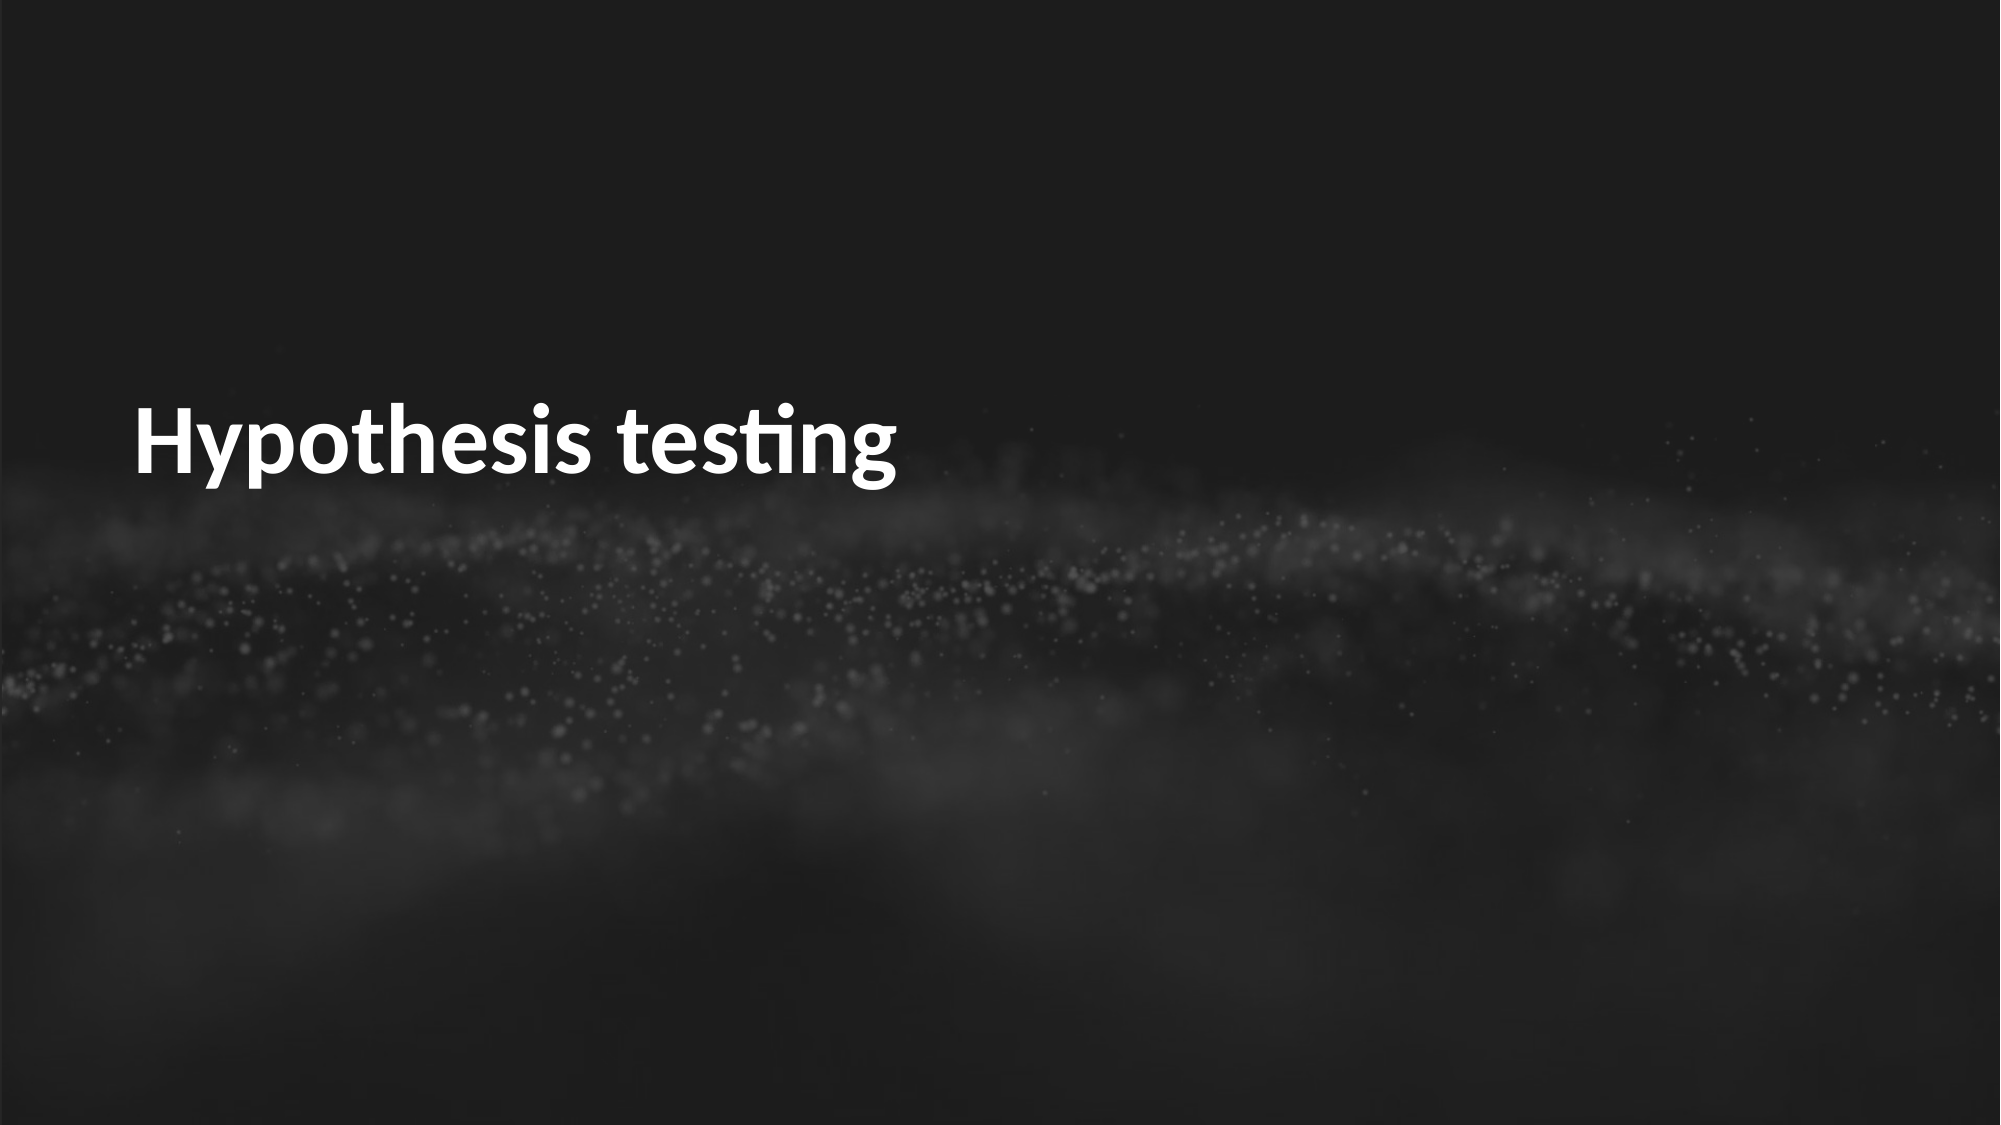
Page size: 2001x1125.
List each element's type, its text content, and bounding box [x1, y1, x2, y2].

text_box Hypothesis testing [0, 373, 1033, 494]
